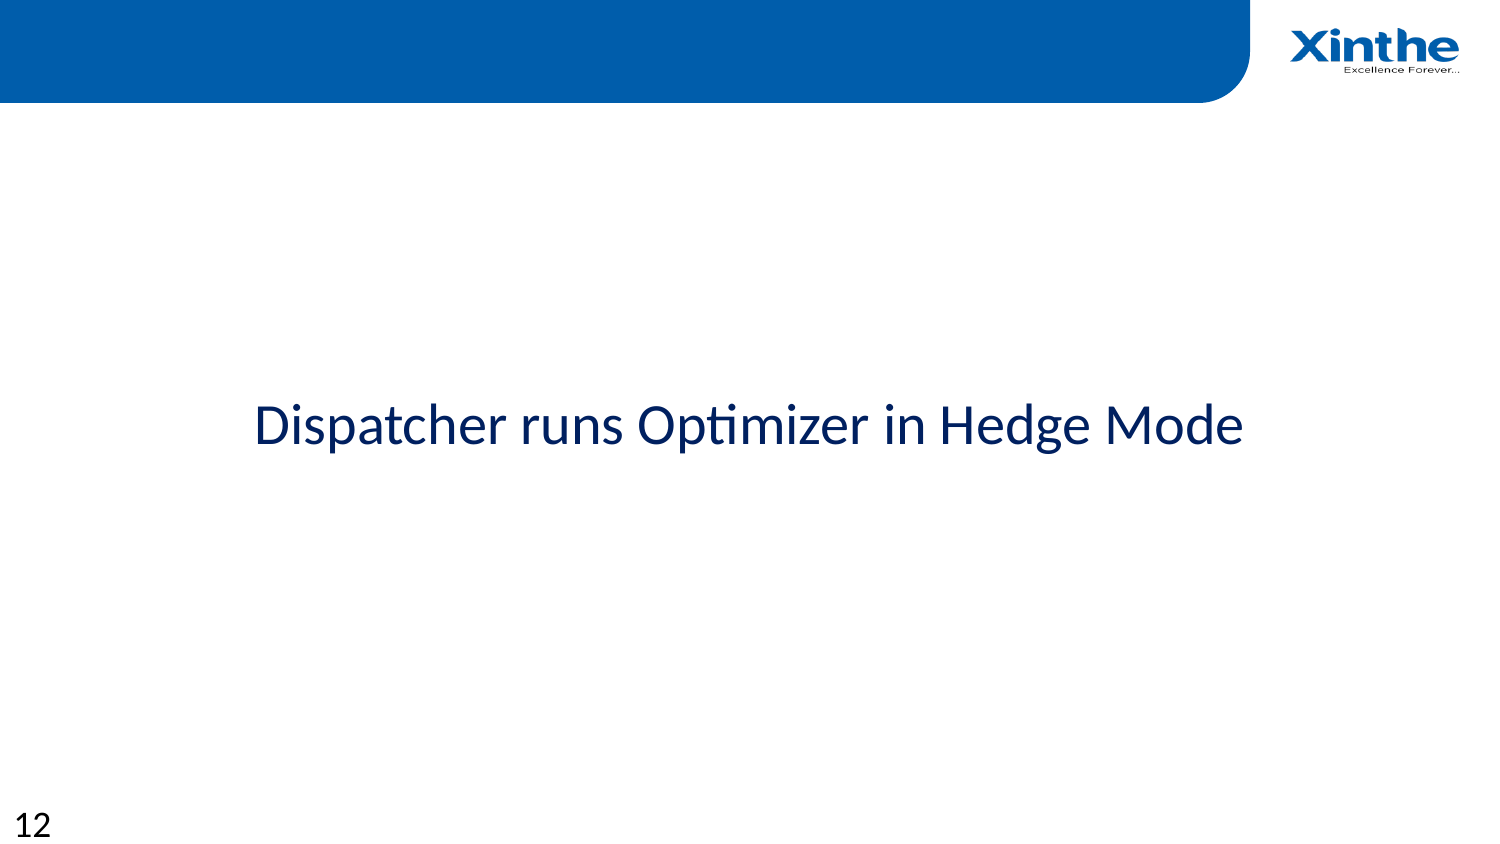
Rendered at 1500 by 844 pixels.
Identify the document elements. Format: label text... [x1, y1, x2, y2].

picture [1290, 28, 1460, 74]
text_box [0, 792, 187, 844]
text_box Dispatcher runs Optimizer in Hedge Mode [12, 378, 1488, 464]
